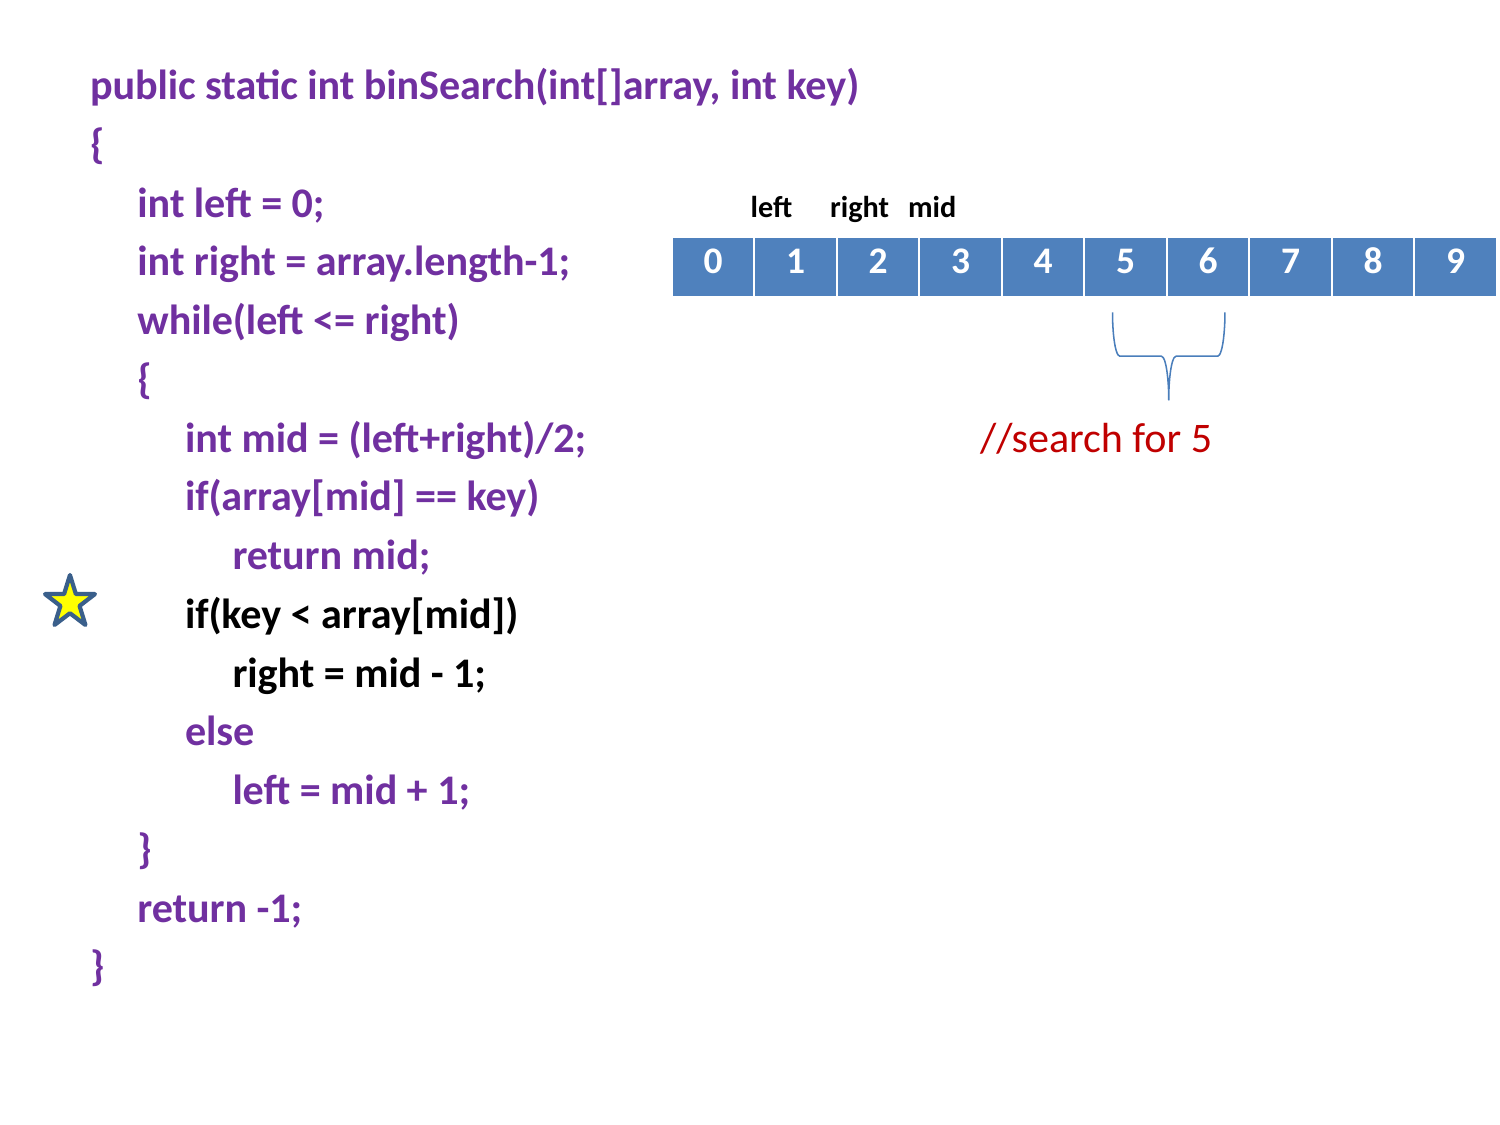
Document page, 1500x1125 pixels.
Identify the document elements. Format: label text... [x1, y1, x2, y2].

table_header 4 [1003, 238, 1083, 296]
text_box [1111, 312, 1226, 401]
table_header 0 [673, 238, 753, 296]
table_header 7 [1250, 238, 1331, 296]
table_header 5 [1085, 238, 1166, 296]
list public static int binSearch(int[]array, int key) { int left = 0; left right mid int right = array.length-1; while(left <= right) { int mid = (left+right)/2; //search for 5 if(array[mid] == key) return mid; if(key < array[mid]) right = mid - 1; else left = mid + 1; } return -1; } [75, 50, 1500, 1005]
table_header 6 [1168, 238, 1248, 296]
table_header 3 [920, 238, 1001, 296]
table_header 1 [755, 238, 836, 296]
text_box [43, 572, 97, 627]
table_header 8 [1333, 238, 1413, 296]
table_header 2 [838, 238, 918, 296]
table_header 9 [1415, 238, 1496, 296]
